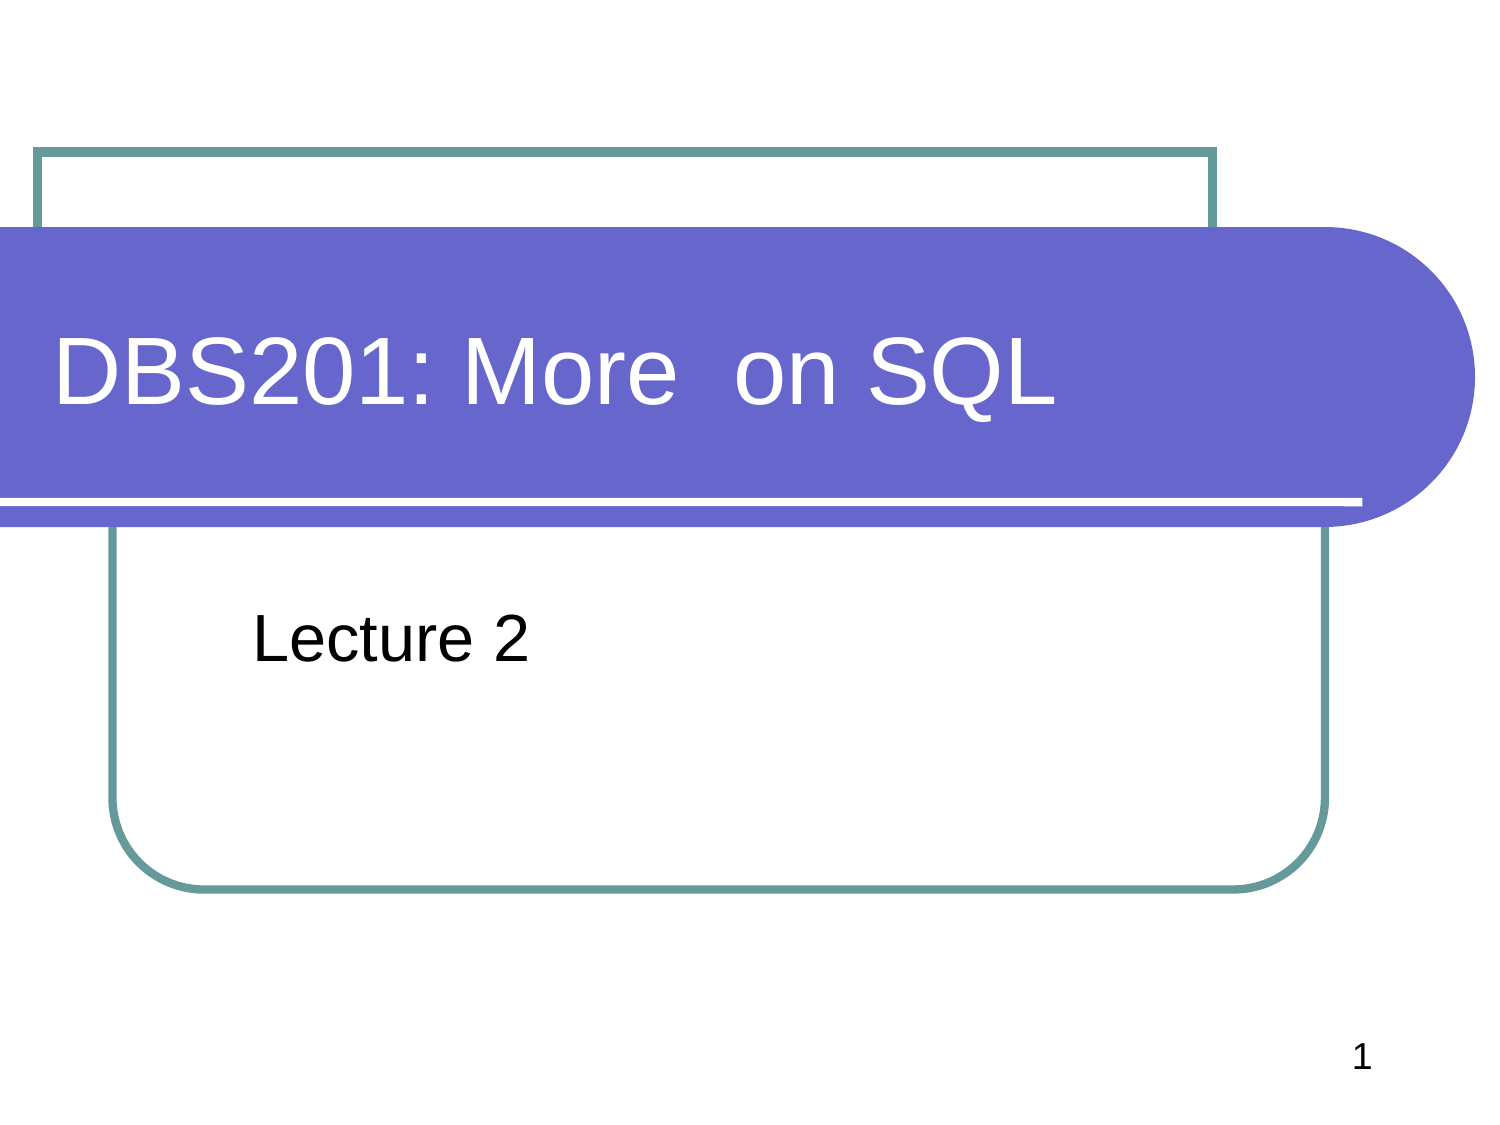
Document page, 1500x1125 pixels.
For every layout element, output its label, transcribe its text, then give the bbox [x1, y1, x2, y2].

title DBS201: More on SQL [37, 234, 1363, 499]
subtitle Lecture 2 [237, 587, 1288, 875]
